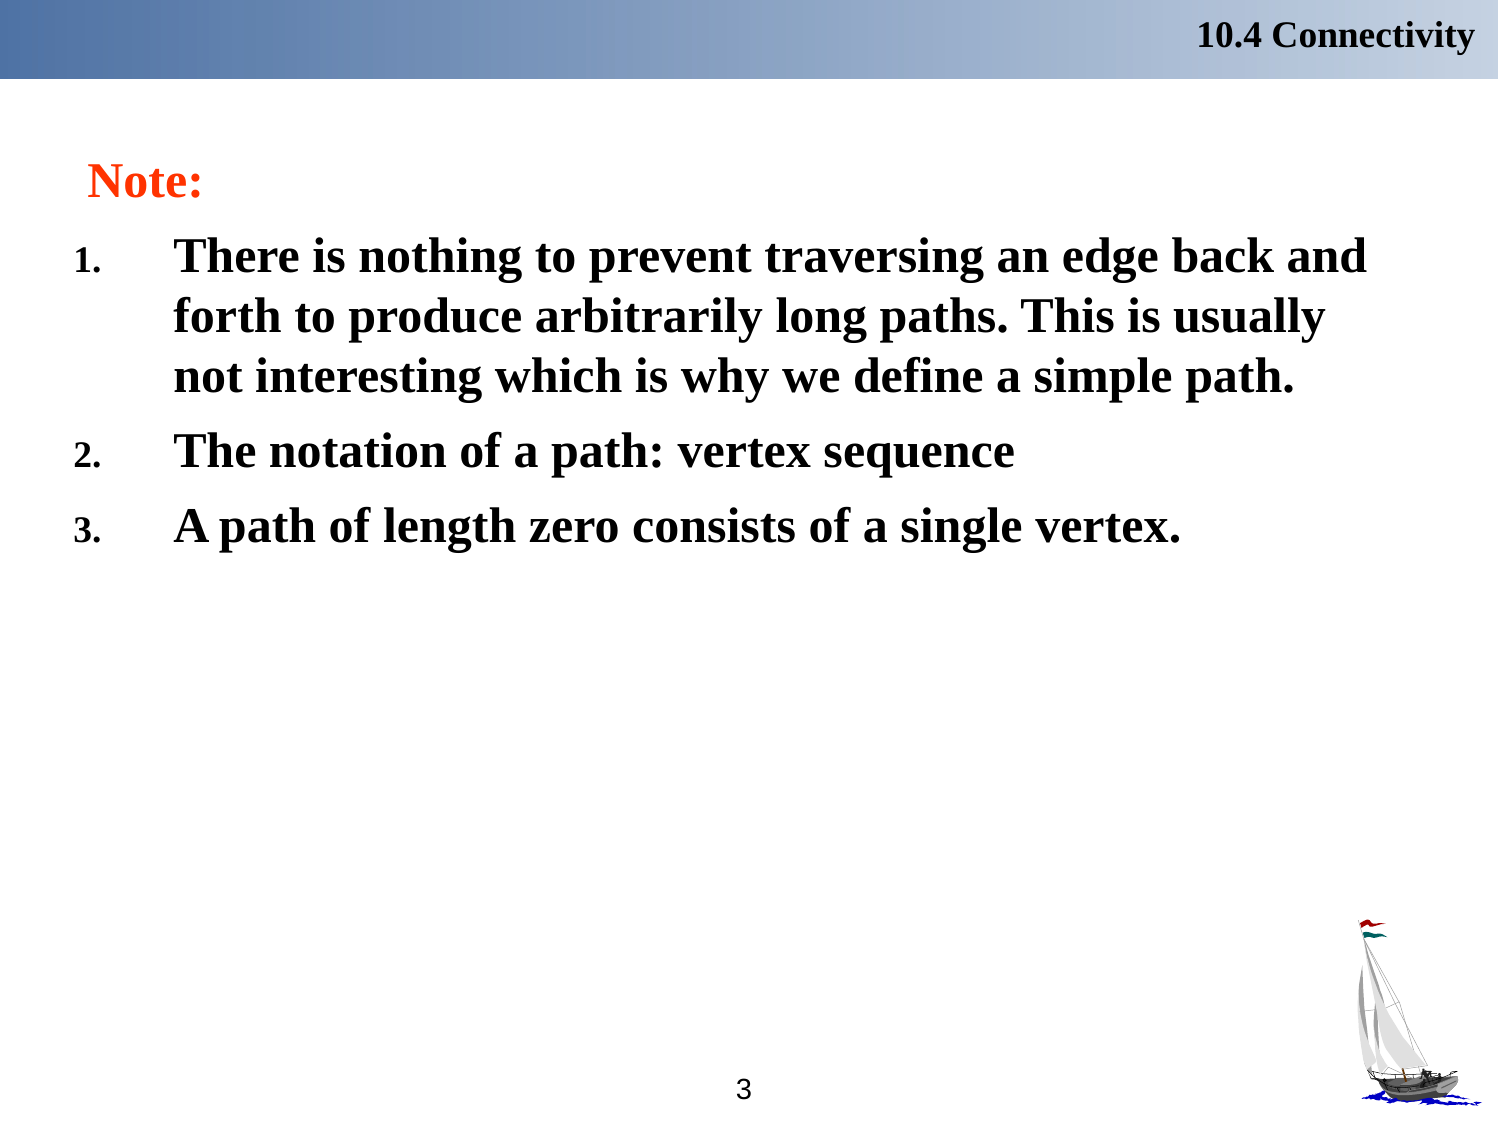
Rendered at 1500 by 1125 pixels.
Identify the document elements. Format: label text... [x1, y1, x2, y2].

text_box 10.4 Connectivity [1012, 2, 1500, 63]
slide_number 3 [666, 1049, 768, 1125]
picture [0, 0, 1500, 79]
text_box Note: There is nothing to prevent traversing an edge back and forth to produce arbitrarily long paths. This is usually not interesting which is why we define a simple path. The notation of a path: vertex sequence A path of length zero consists of a single vertex. [58, 140, 1406, 597]
